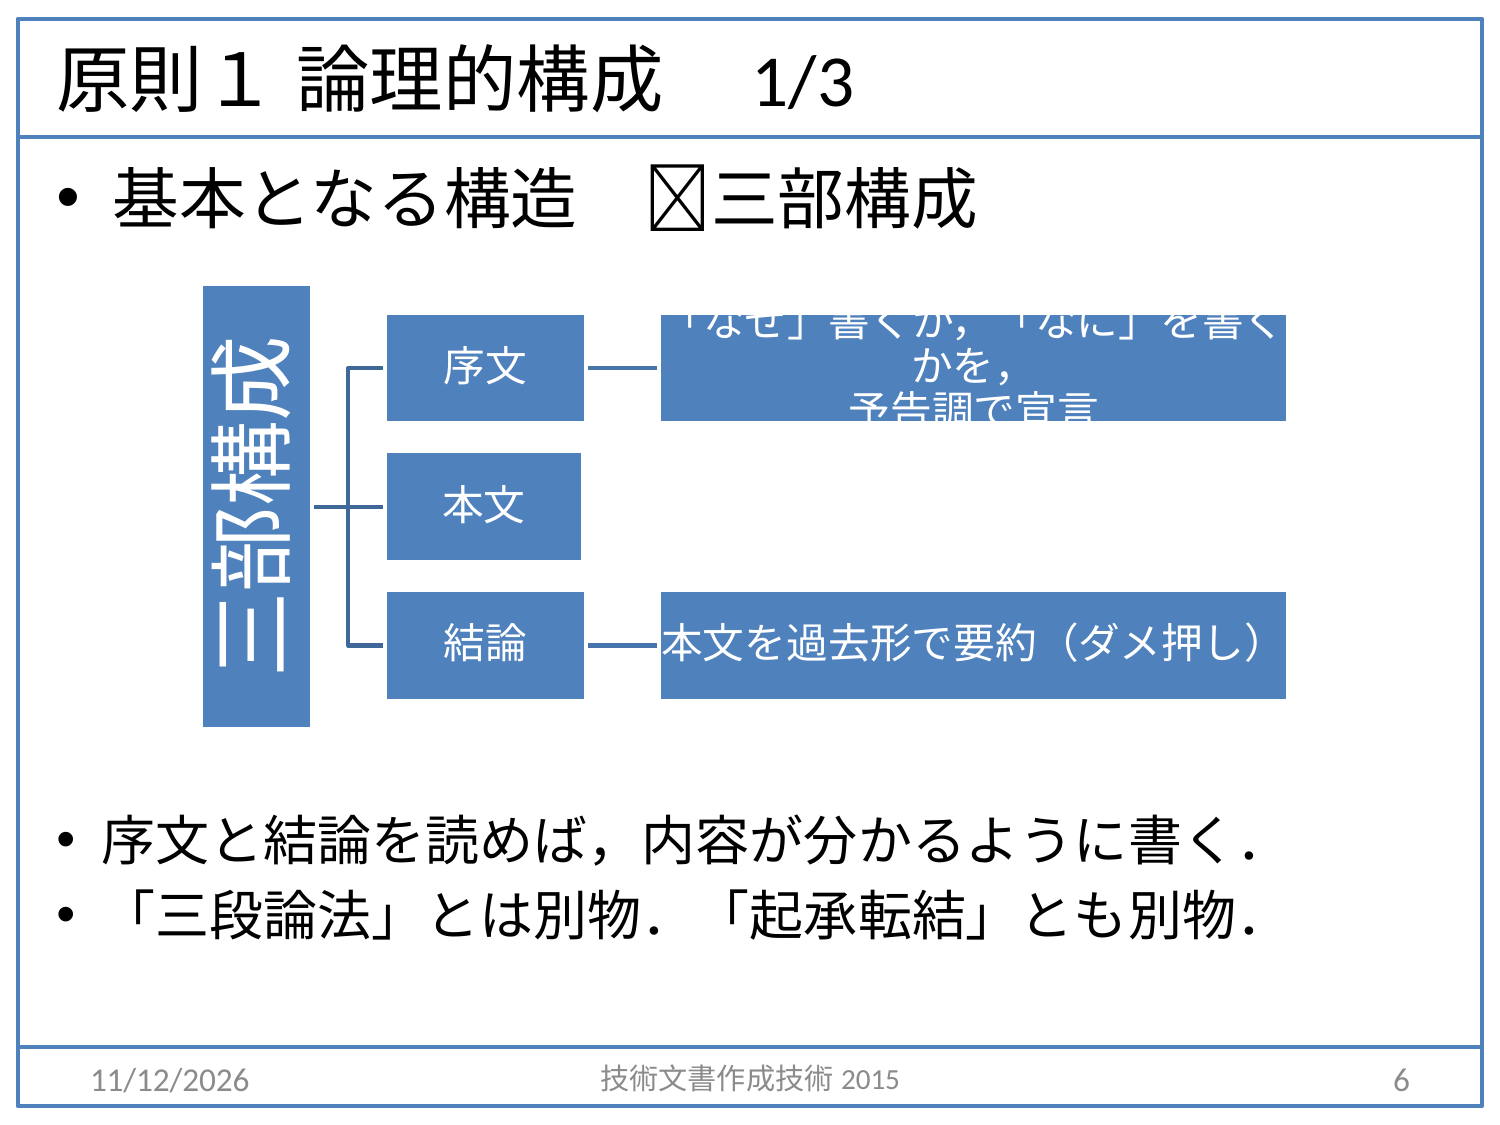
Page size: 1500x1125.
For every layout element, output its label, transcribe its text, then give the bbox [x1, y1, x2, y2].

list 基本となる構造 三部構成 [41, 149, 1459, 584]
slide_number 6 [1074, 1049, 1425, 1106]
list 序文と結論を読めば，内容が分かるように書く． 「三段論法」とは別物．「起承転結」とも別物． [41, 798, 1459, 1035]
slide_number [75, 1049, 425, 1106]
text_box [88, 214, 1401, 799]
footer 技術文書作成技術2015 [512, 1049, 988, 1106]
title 原則１ 論理的構成 1/3 [41, 25, 1459, 130]
